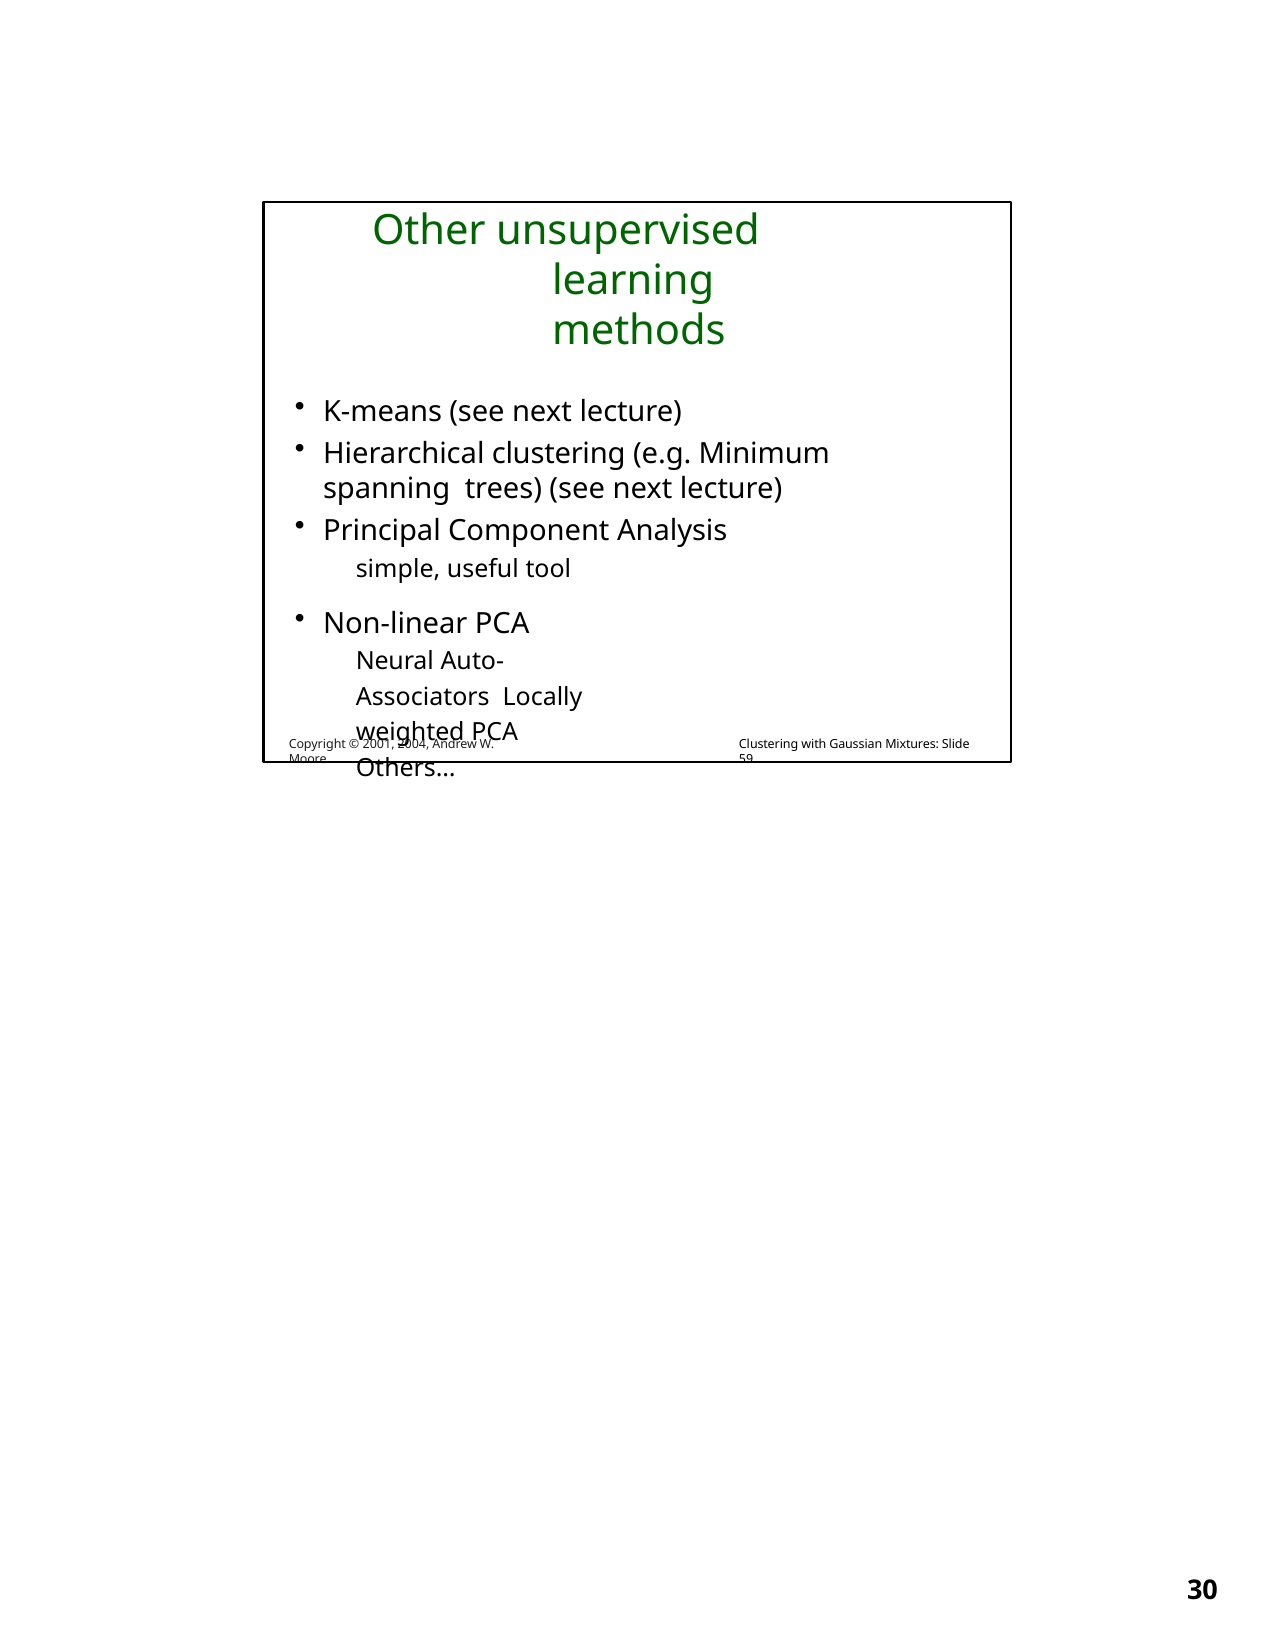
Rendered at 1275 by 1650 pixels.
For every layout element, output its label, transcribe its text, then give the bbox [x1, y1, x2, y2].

text_box [263, 201, 1012, 763]
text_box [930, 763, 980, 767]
text_box Other unsupervised learning methods K-means (see next lecture) Hierarchical clustering (e.g. Minimum spanning trees) (see next lecture) Principal Component Analysis simple, useful tool Non-linear PCA Neural Auto-Associators Locally weighted PCA Others… [294, 763, 930, 782]
slide_number 10 [1182, 1570, 1226, 1650]
